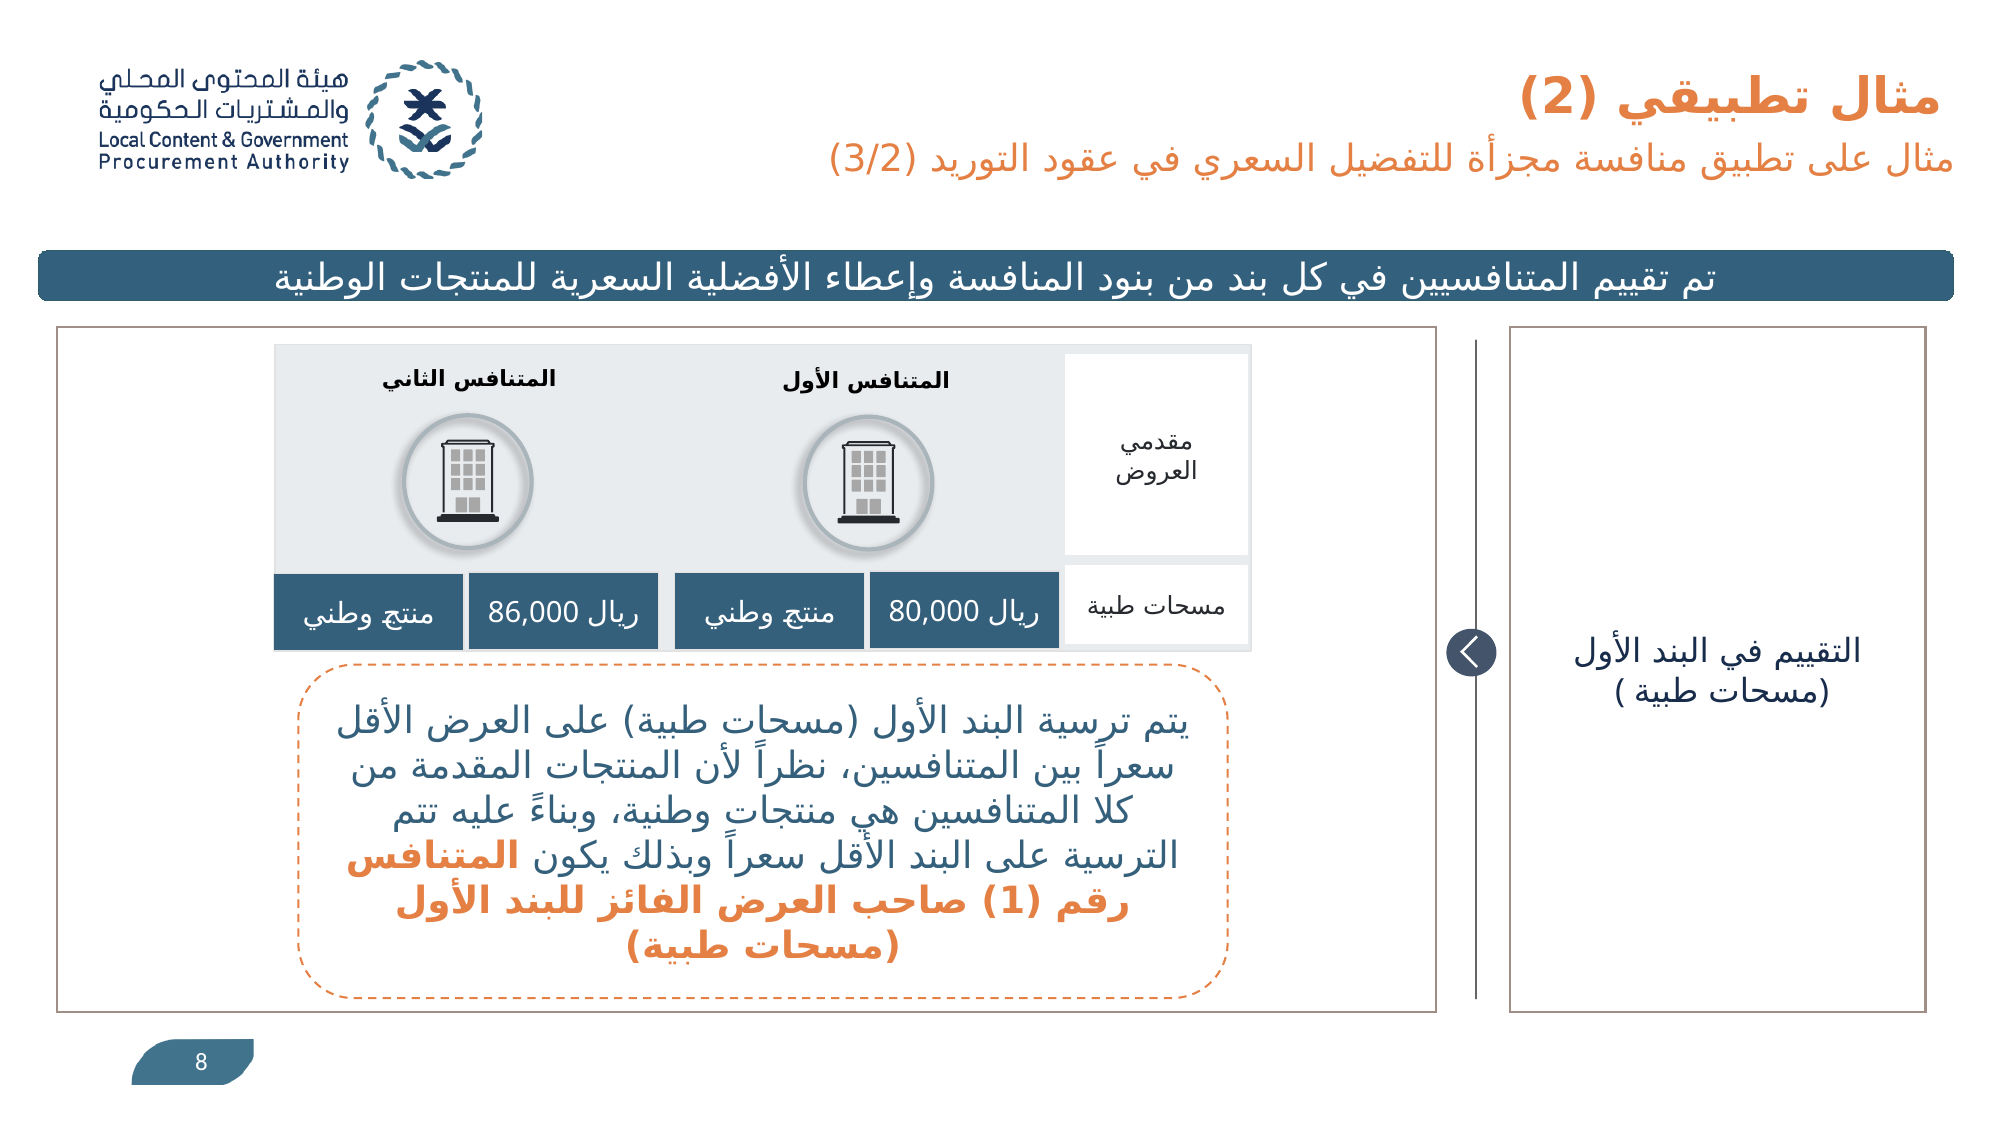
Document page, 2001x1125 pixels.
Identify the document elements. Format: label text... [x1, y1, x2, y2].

text_box تم تقييم المتنافسيين في كل بند من بنود المنافسة وإعطاء الأفضلية السعرية للمنتجات الوطنية [38, 250, 1954, 301]
text_box التقييم في البند الأول ( مسحات طبية) [1509, 326, 1927, 1013]
text_box مثال تطبيقي (2) [734, 56, 1971, 127]
text_box [56, 326, 1437, 1013]
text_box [1142, 644, 1801, 695]
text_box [273, 344, 1251, 651]
slide_number 8 [161, 1030, 223, 1091]
text_box مثال على تطبيق منافسة مجزأة للتفضيل السعري في عقود التوريد (3/2) [734, 127, 1971, 187]
text_box يتم ترسية البند الأول (مسحات طبية) على العرض الأقل سعراً بين المتنافسين، نظراً لأن المنتجات المقدمة من كلا المتنافسين هي منتجات وطنية، وبناءً عليه تتم الترسية على البند الأقل سعراً وبذلك يكون المتنافس رقم (1) صاحب العرض الفائز للبند الأول (مسحات طبية) [297, 663, 1229, 1000]
